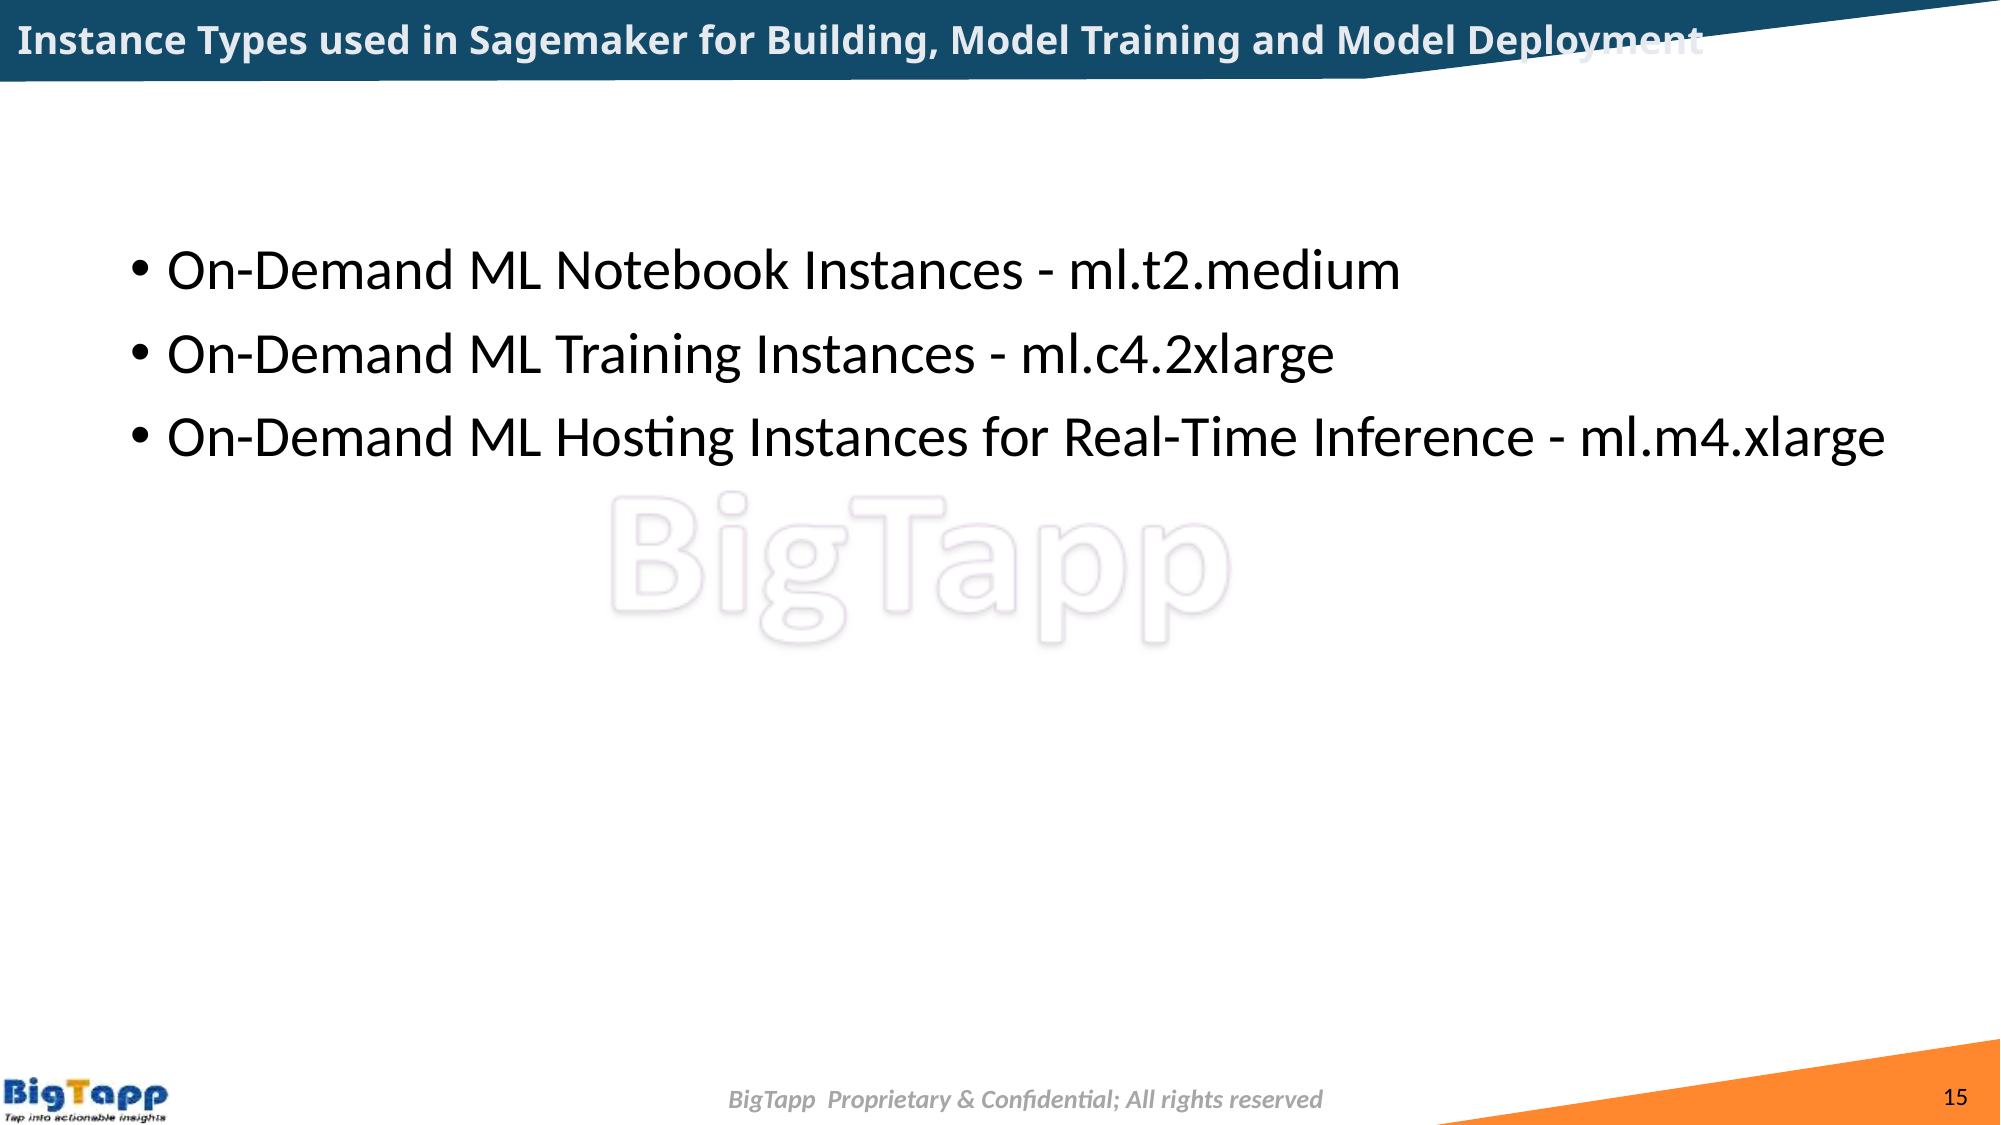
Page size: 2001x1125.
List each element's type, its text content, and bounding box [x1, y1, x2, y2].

list On-Demand ML Notebook Instances - ml.t2.medium On-Demand ML Training Instances - ml.c4.2xlarge On-Demand ML Hosting Instances for Real-Time Inference - ml.m4.xlarge [115, 231, 1959, 934]
picture [2, 1076, 170, 1125]
title Instance Types used in Sagemaker for Building, Model Training and Model Deployment [2, 1, 1728, 84]
text_box [579, 473, 1242, 663]
